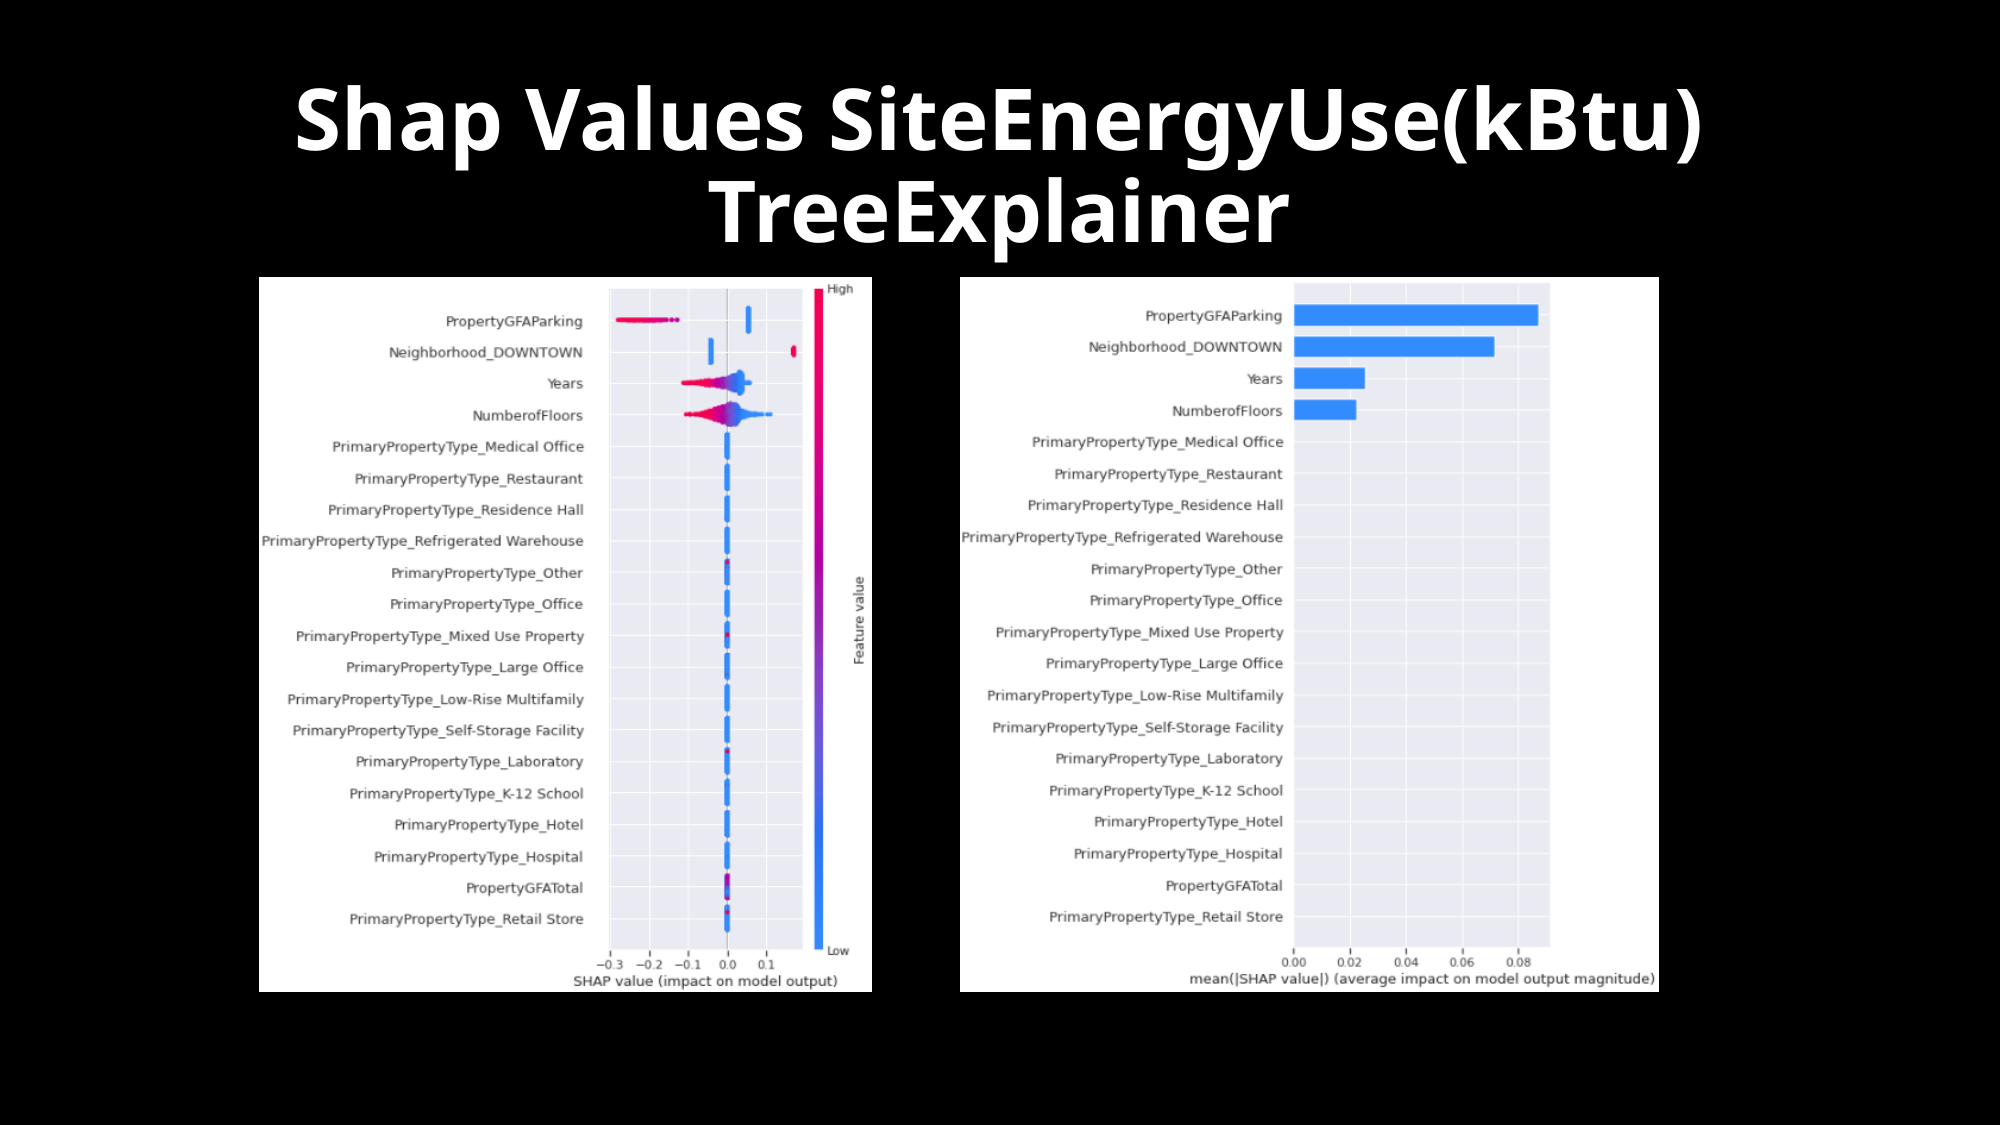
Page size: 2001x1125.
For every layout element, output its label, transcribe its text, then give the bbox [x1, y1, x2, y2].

title Shap Values SiteEnergyUse(kBtu) TreeExplainer [137, 59, 1863, 278]
picture [960, 277, 1659, 992]
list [259, 277, 872, 992]
